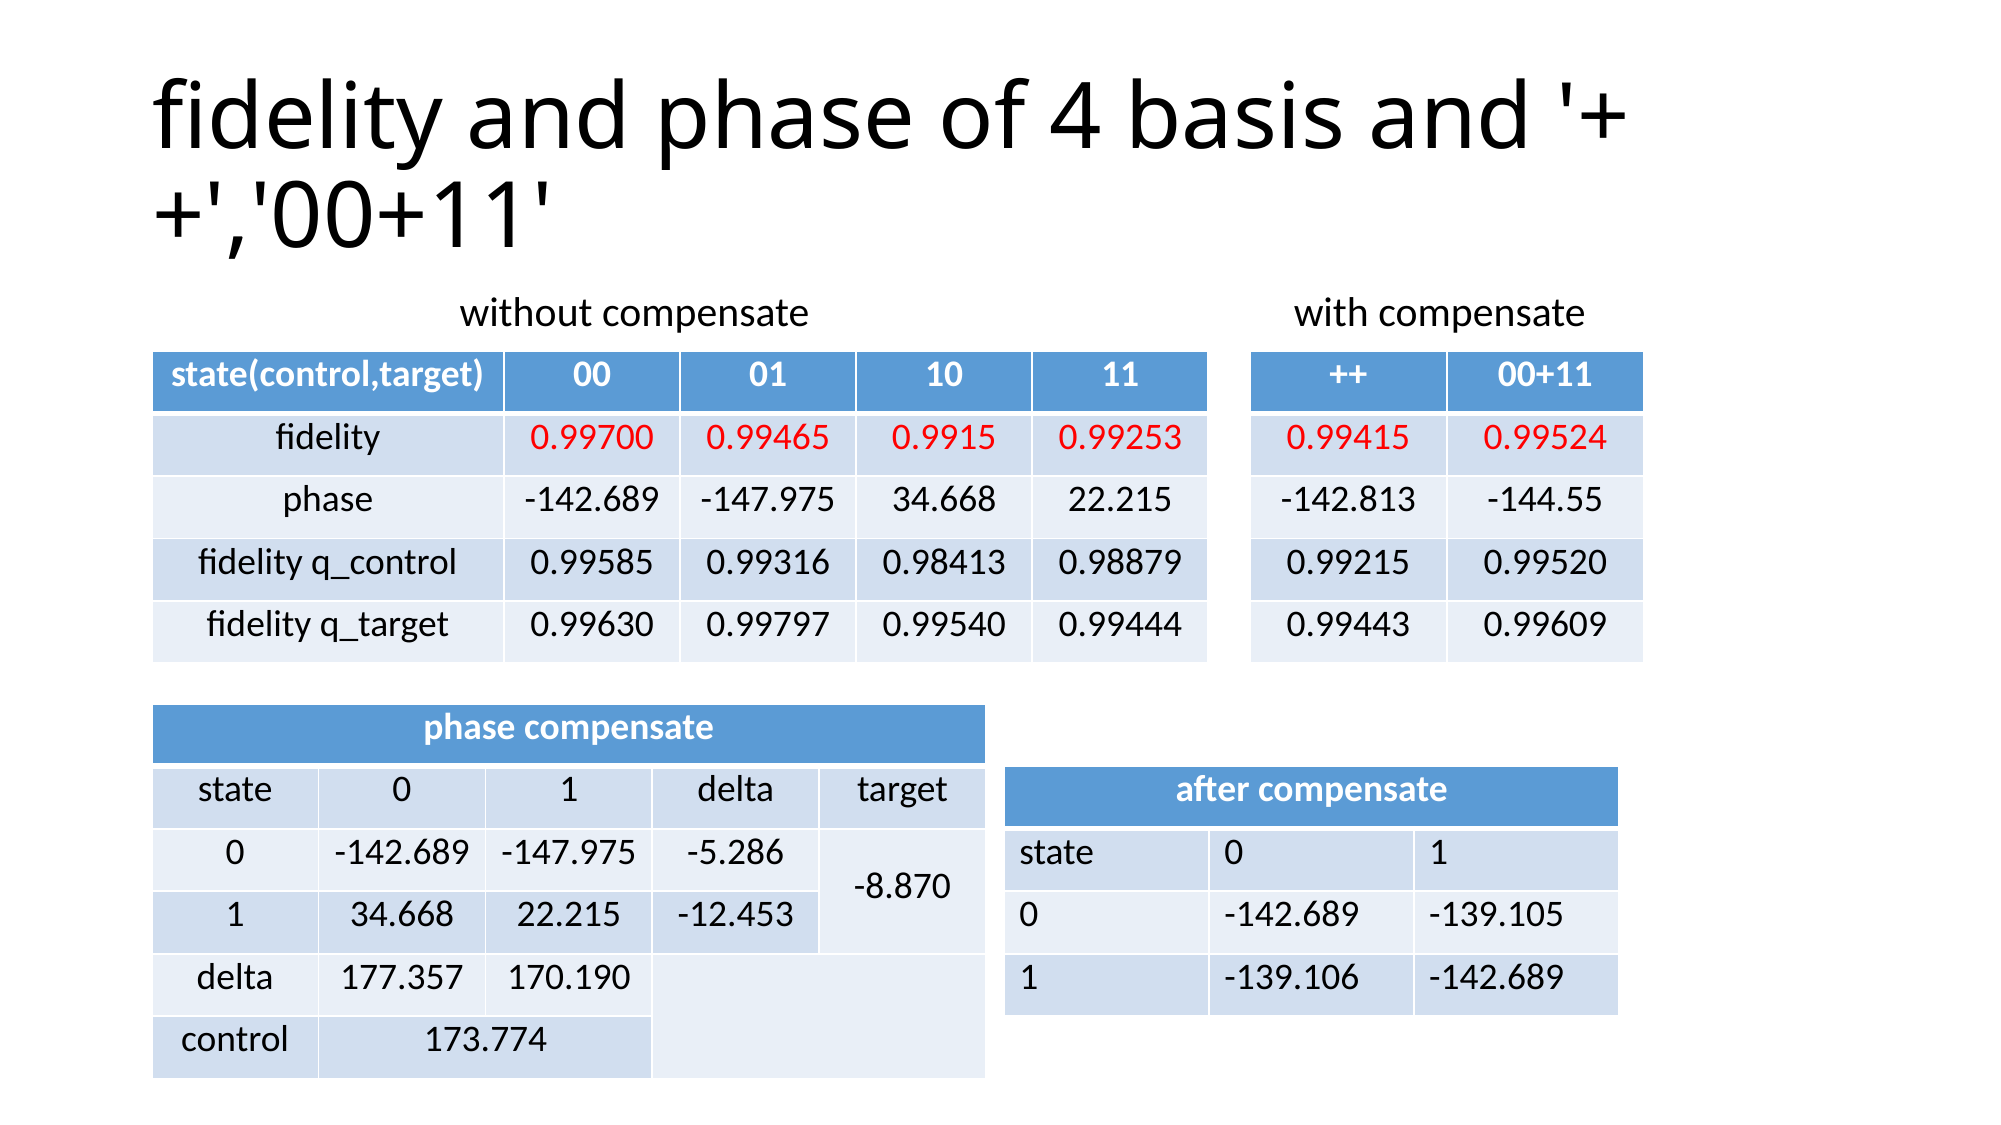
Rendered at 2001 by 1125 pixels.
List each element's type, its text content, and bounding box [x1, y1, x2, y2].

table_cell 0.98879 [1033, 539, 1207, 600]
table_cell 22.215 [1033, 477, 1207, 538]
table_header 00 [505, 352, 679, 411]
table_cell -12.453 [653, 892, 818, 953]
table_cell state [1005, 831, 1208, 890]
title fidelity and phase of 4 basis and '++','00+11' [137, 59, 1863, 278]
table_cell 1 [486, 769, 651, 828]
table_cell control [153, 1017, 318, 1078]
table_cell -142.689 [319, 830, 485, 890]
table_cell -147.975 [681, 477, 855, 538]
table_cell 0.99253 [1033, 416, 1207, 475]
table_header 01 [681, 352, 855, 411]
table_cell -147.975 [486, 830, 651, 890]
table_cell 0.99415 [1251, 416, 1446, 475]
table_cell 0 [1005, 892, 1208, 953]
table_cell delta [153, 955, 318, 1015]
table_cell 0.99609 [1448, 602, 1643, 662]
table_cell delta [653, 769, 818, 828]
table_cell fidelity [153, 416, 503, 475]
table_cell 0.99444 [1033, 602, 1207, 662]
table_cell 22.215 [486, 892, 651, 953]
table_cell 0.99700 [505, 416, 679, 475]
table_cell 0.99797 [681, 602, 855, 662]
table_cell [653, 955, 985, 1078]
table_cell 0.99585 [505, 539, 679, 600]
table_cell -8.870 [820, 830, 985, 953]
table_cell -142.813 [1251, 477, 1446, 538]
table_cell 0.99540 [857, 602, 1031, 662]
table_cell state [153, 769, 318, 828]
table_cell 0 [319, 769, 485, 828]
text_box without compensate [444, 277, 849, 343]
table_cell 0.99215 [1251, 539, 1446, 600]
table_header 11 [1033, 352, 1207, 411]
table_header ++ [1251, 352, 1446, 411]
table_cell 34.668 [319, 892, 485, 953]
table_cell 1 [153, 892, 318, 953]
table_header phase compensate [153, 705, 985, 763]
table_cell fidelity q_control [153, 539, 503, 600]
table_cell 0.99465 [681, 416, 855, 475]
table_cell fidelity q_target [153, 602, 503, 662]
table_header 00+11 [1448, 352, 1643, 411]
table_cell 0.9915 [857, 416, 1031, 475]
table_cell 1 [1005, 955, 1208, 1015]
table_cell -139.105 [1415, 892, 1618, 953]
table_cell -142.689 [505, 477, 679, 538]
table_cell -142.689 [1415, 955, 1618, 1015]
text_box with compensate [1278, 277, 1683, 343]
table_cell -144.55 [1448, 477, 1643, 538]
table_cell 0.99630 [505, 602, 679, 662]
table_cell 0.99524 [1448, 416, 1643, 475]
table_header after compensate [1005, 767, 1618, 826]
table_header 10 [857, 352, 1031, 411]
table_cell 0 [153, 830, 318, 890]
table_cell 170.190 [486, 955, 651, 1015]
table_cell phase [153, 477, 503, 538]
table_cell 0.99443 [1251, 602, 1446, 662]
table_cell -139.106 [1210, 955, 1413, 1015]
table_cell 173.774 [319, 1017, 651, 1078]
table_cell 34.668 [857, 477, 1031, 538]
table_cell 177.357 [319, 955, 485, 1015]
table_cell 0 [1210, 831, 1413, 890]
table_cell 1 [1415, 831, 1618, 890]
table_cell 0.99316 [681, 539, 855, 600]
table_cell 0.99520 [1448, 539, 1643, 600]
table_cell -5.286 [653, 830, 818, 890]
table_cell target [820, 769, 985, 828]
table_cell -142.689 [1210, 892, 1413, 953]
table_cell 0.98413 [857, 539, 1031, 600]
table_header state(control,target) [153, 352, 503, 411]
